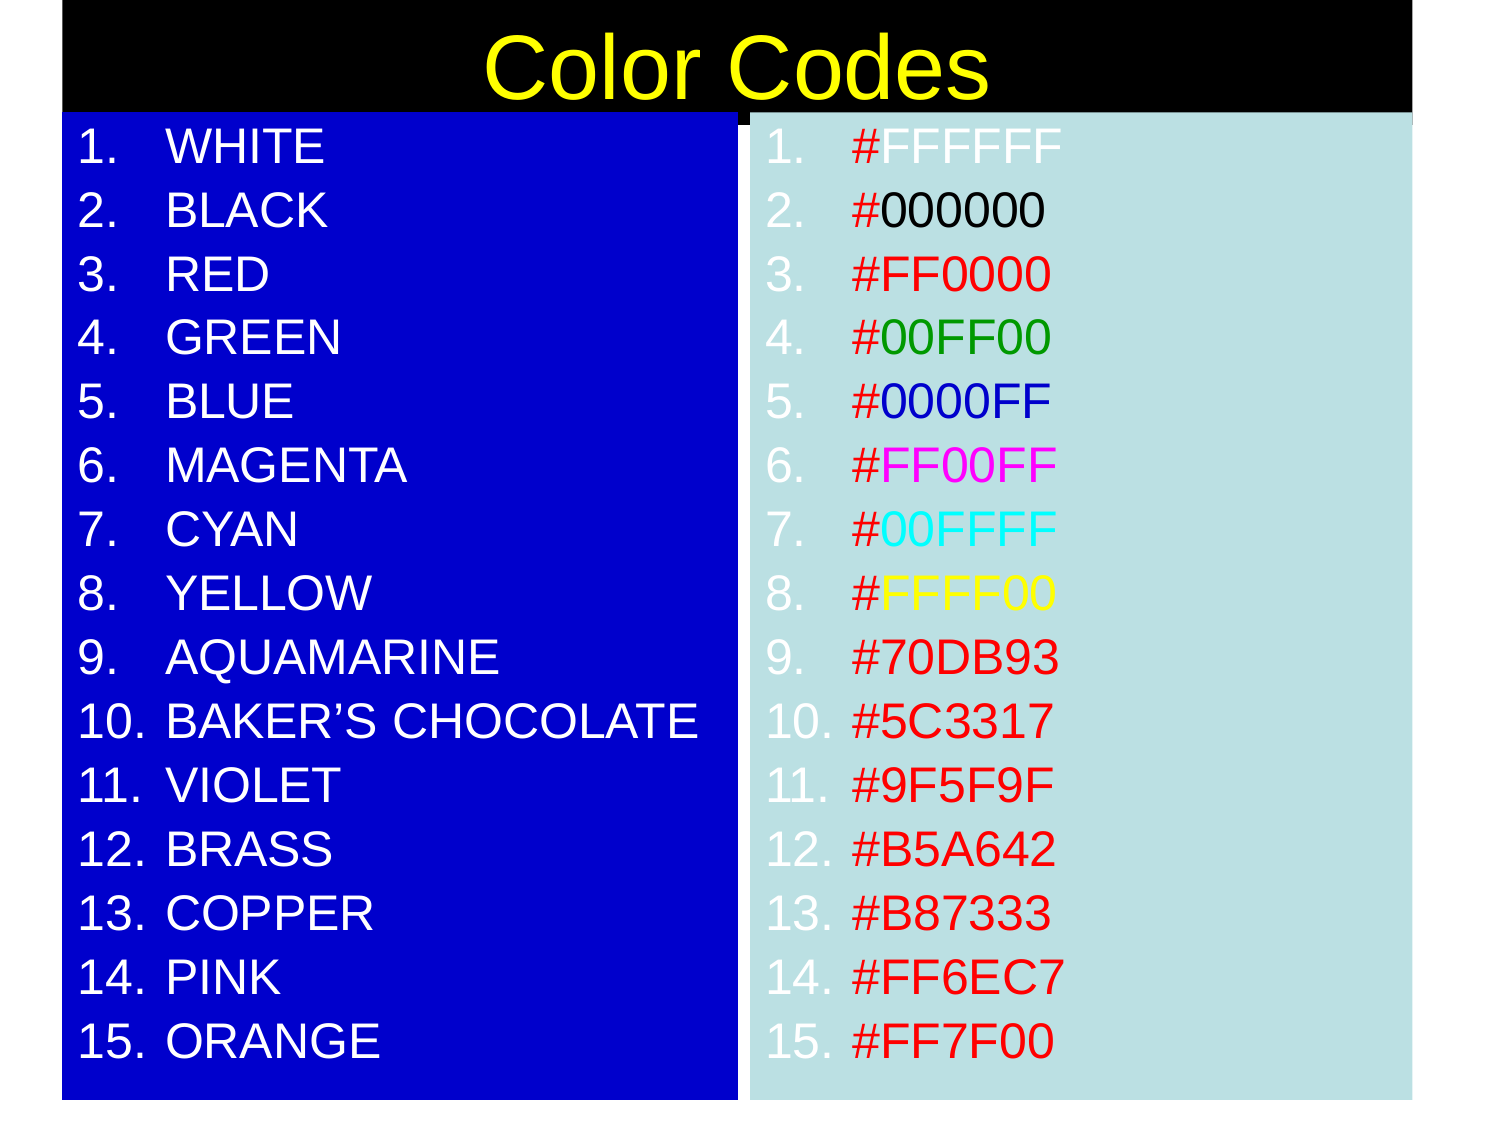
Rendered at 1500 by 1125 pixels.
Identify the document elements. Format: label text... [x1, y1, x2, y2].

list #FFFFFF #000000 #FF0000 #00FF00 #0000FF #FF00FF #00FFFF #FFFF00 #70DB93 #5C3317 #9F5F9F #B5A642 #B87333 #FF6EC7 #FF7F00 [750, 112, 1413, 1100]
list WHITE BLACK RED GREEN BLUE MAGENTA CYAN YELLOW AQUAMARINE BAKER’S CHOCOLATE VIOLET BRASS COPPER PINK ORANGE [62, 112, 738, 1100]
slide_number [1074, 1024, 1425, 1103]
title Color Codes [62, 0, 1413, 125]
